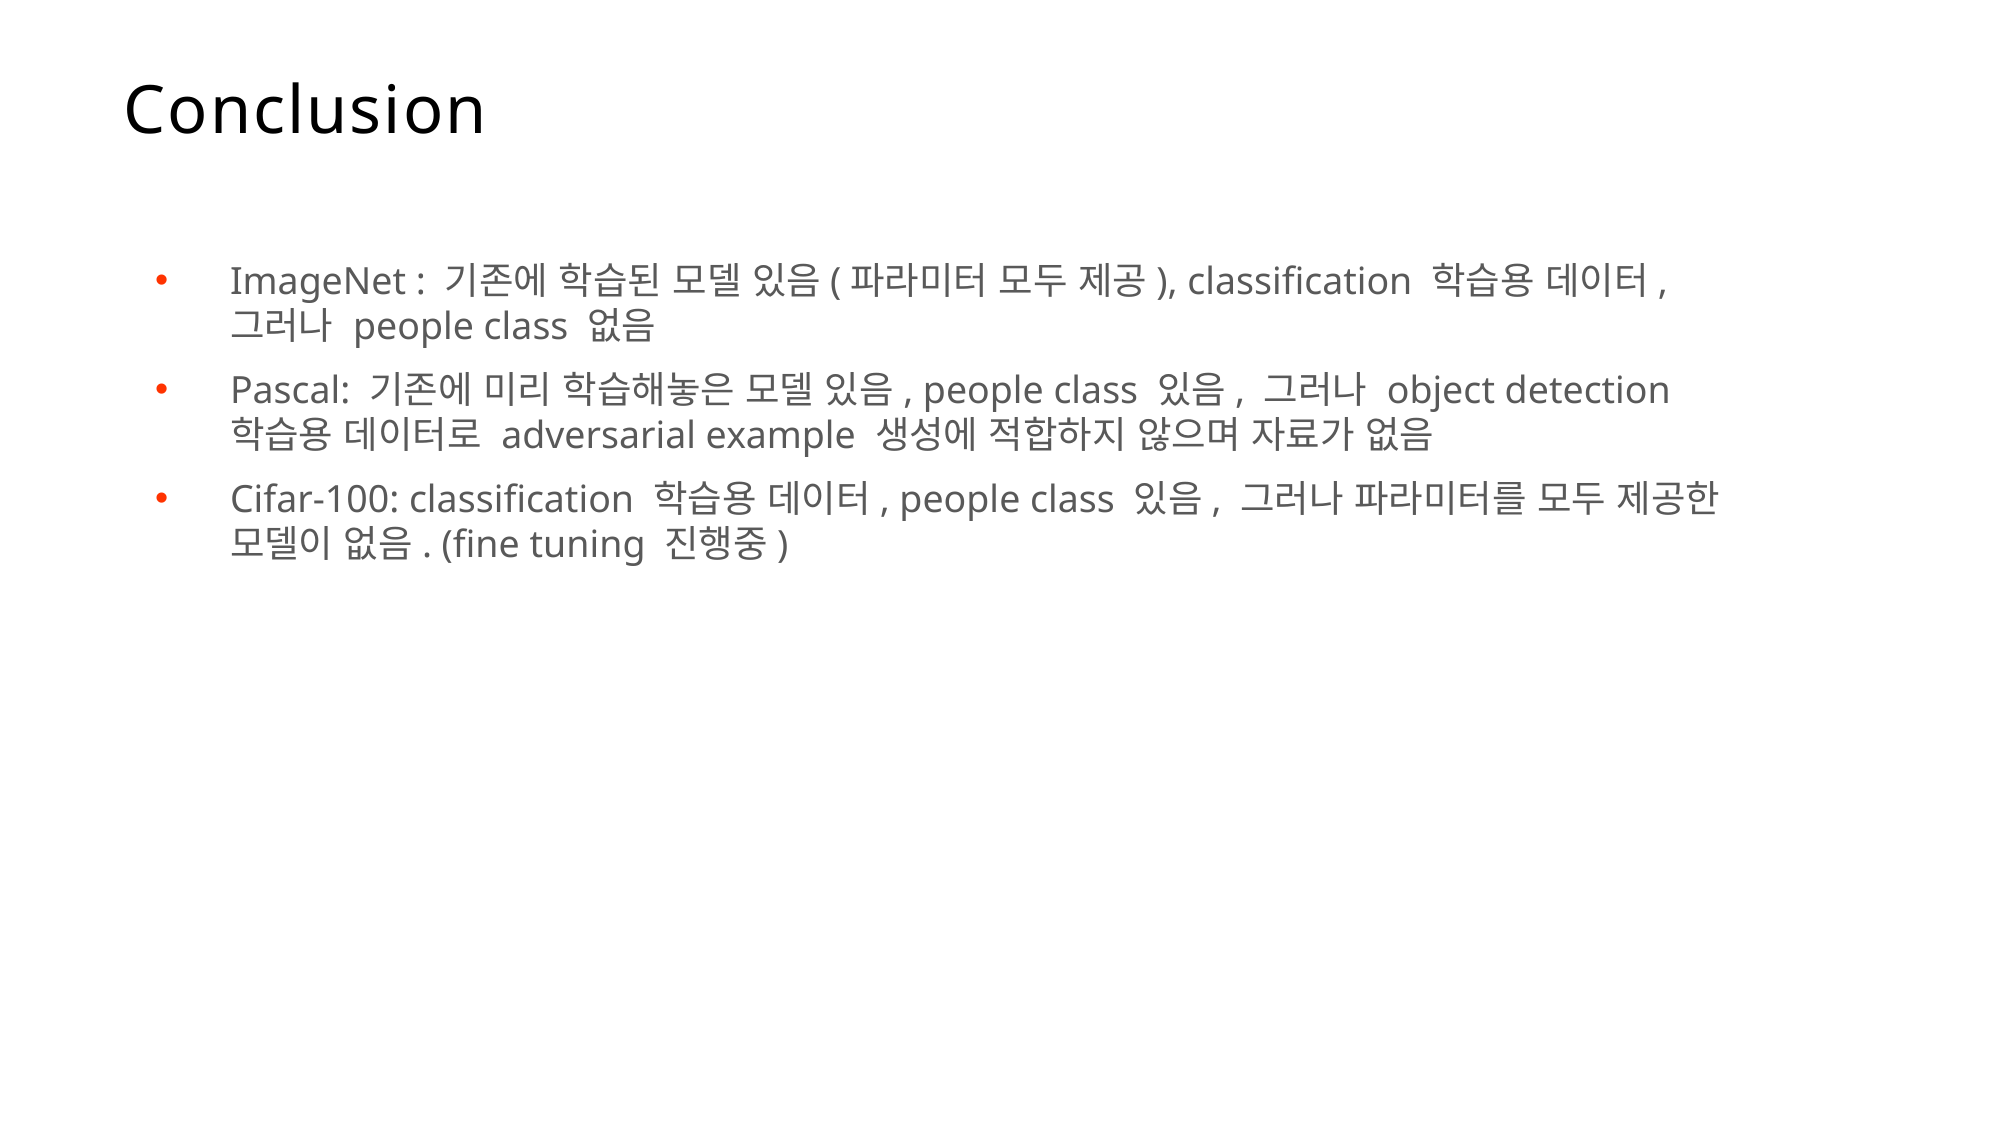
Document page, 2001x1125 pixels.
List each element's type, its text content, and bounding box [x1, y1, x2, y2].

text_box Conclusion [108, 52, 1834, 156]
text_box [154, 229, 1787, 563]
text_box ImageNet : 기존에 학습된 모델 있음(파라미터 모두 제공), classification 학습용 데이터, 그러나 people class 없음 Pascal: 기존에 미리 학습해놓은 모델 있음, people class 있음, 그러나 object detection 학습용 데이터로 adversarial example 생성에 적합하지 않으며 자료가 없음 Cifar-100: classification 학습용 데이터, people class 있음, 그러나 파라미터를 모두 제공한 모델이 없음. (fine tuning 진행중) [140, 249, 1773, 790]
